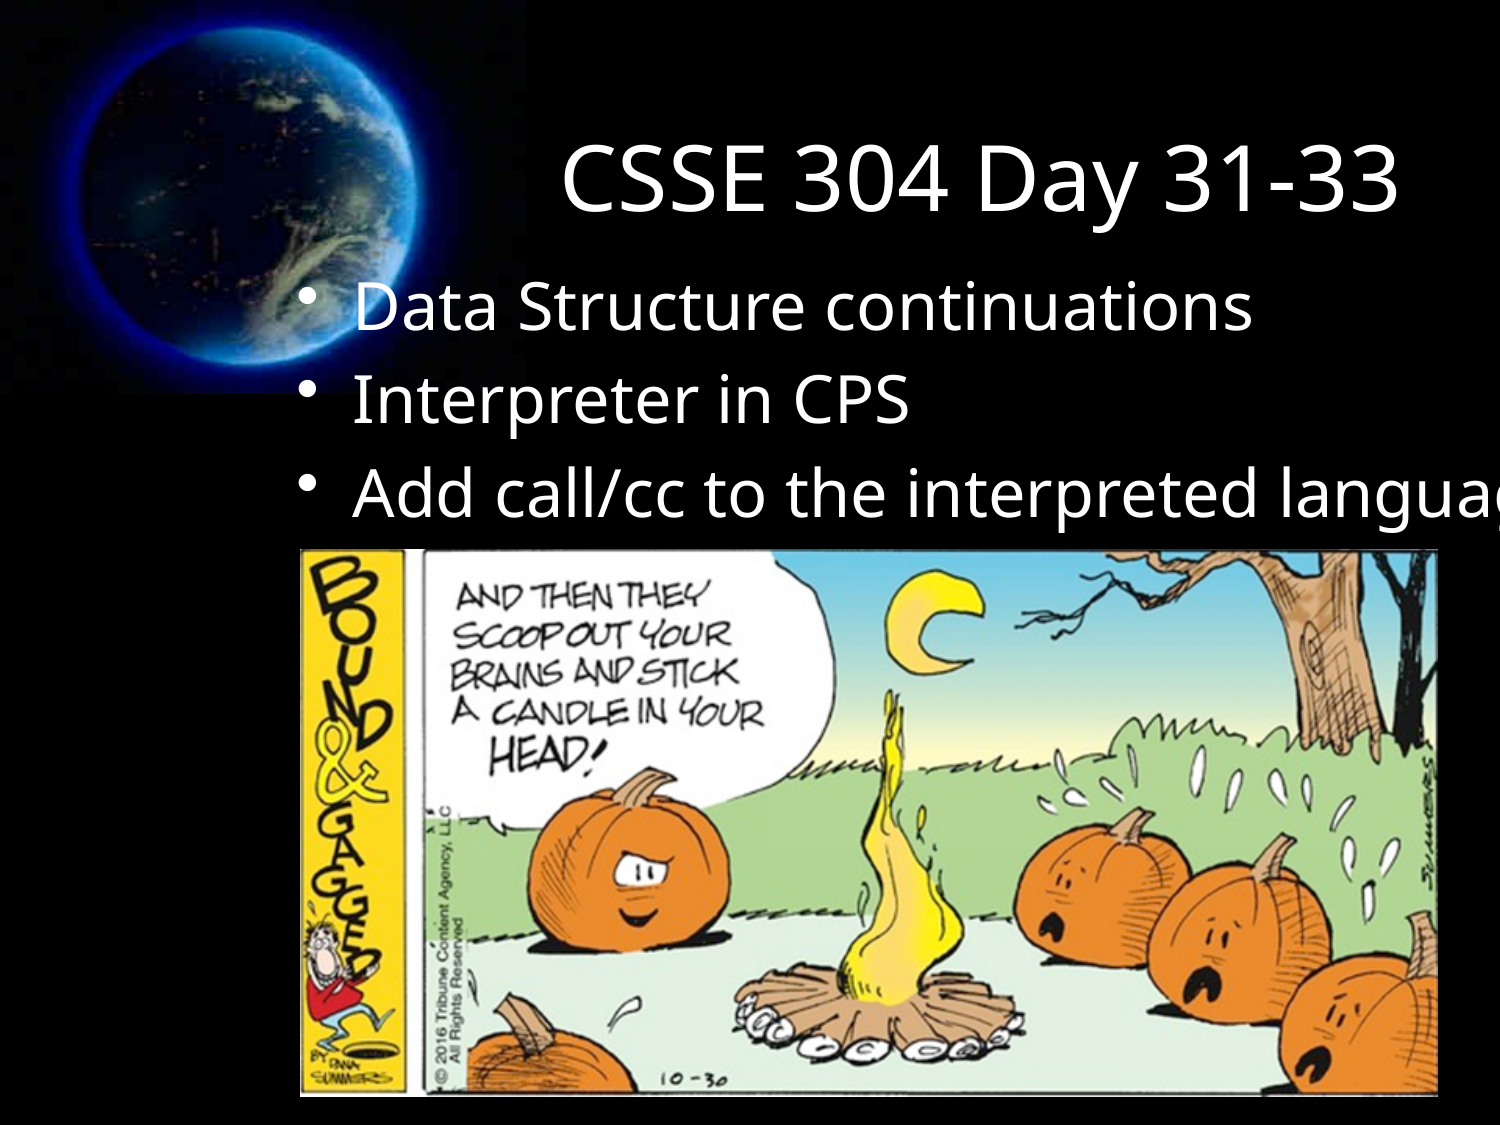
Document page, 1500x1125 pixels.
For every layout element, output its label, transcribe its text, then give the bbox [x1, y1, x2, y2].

picture [299, 549, 1438, 1097]
picture [0, 0, 525, 394]
list Data Structure continuations Interpreter in CPS Add call/cc to the interpreted language [281, 255, 1500, 894]
title CSSE 304 Day 31-33 [487, 37, 1476, 255]
